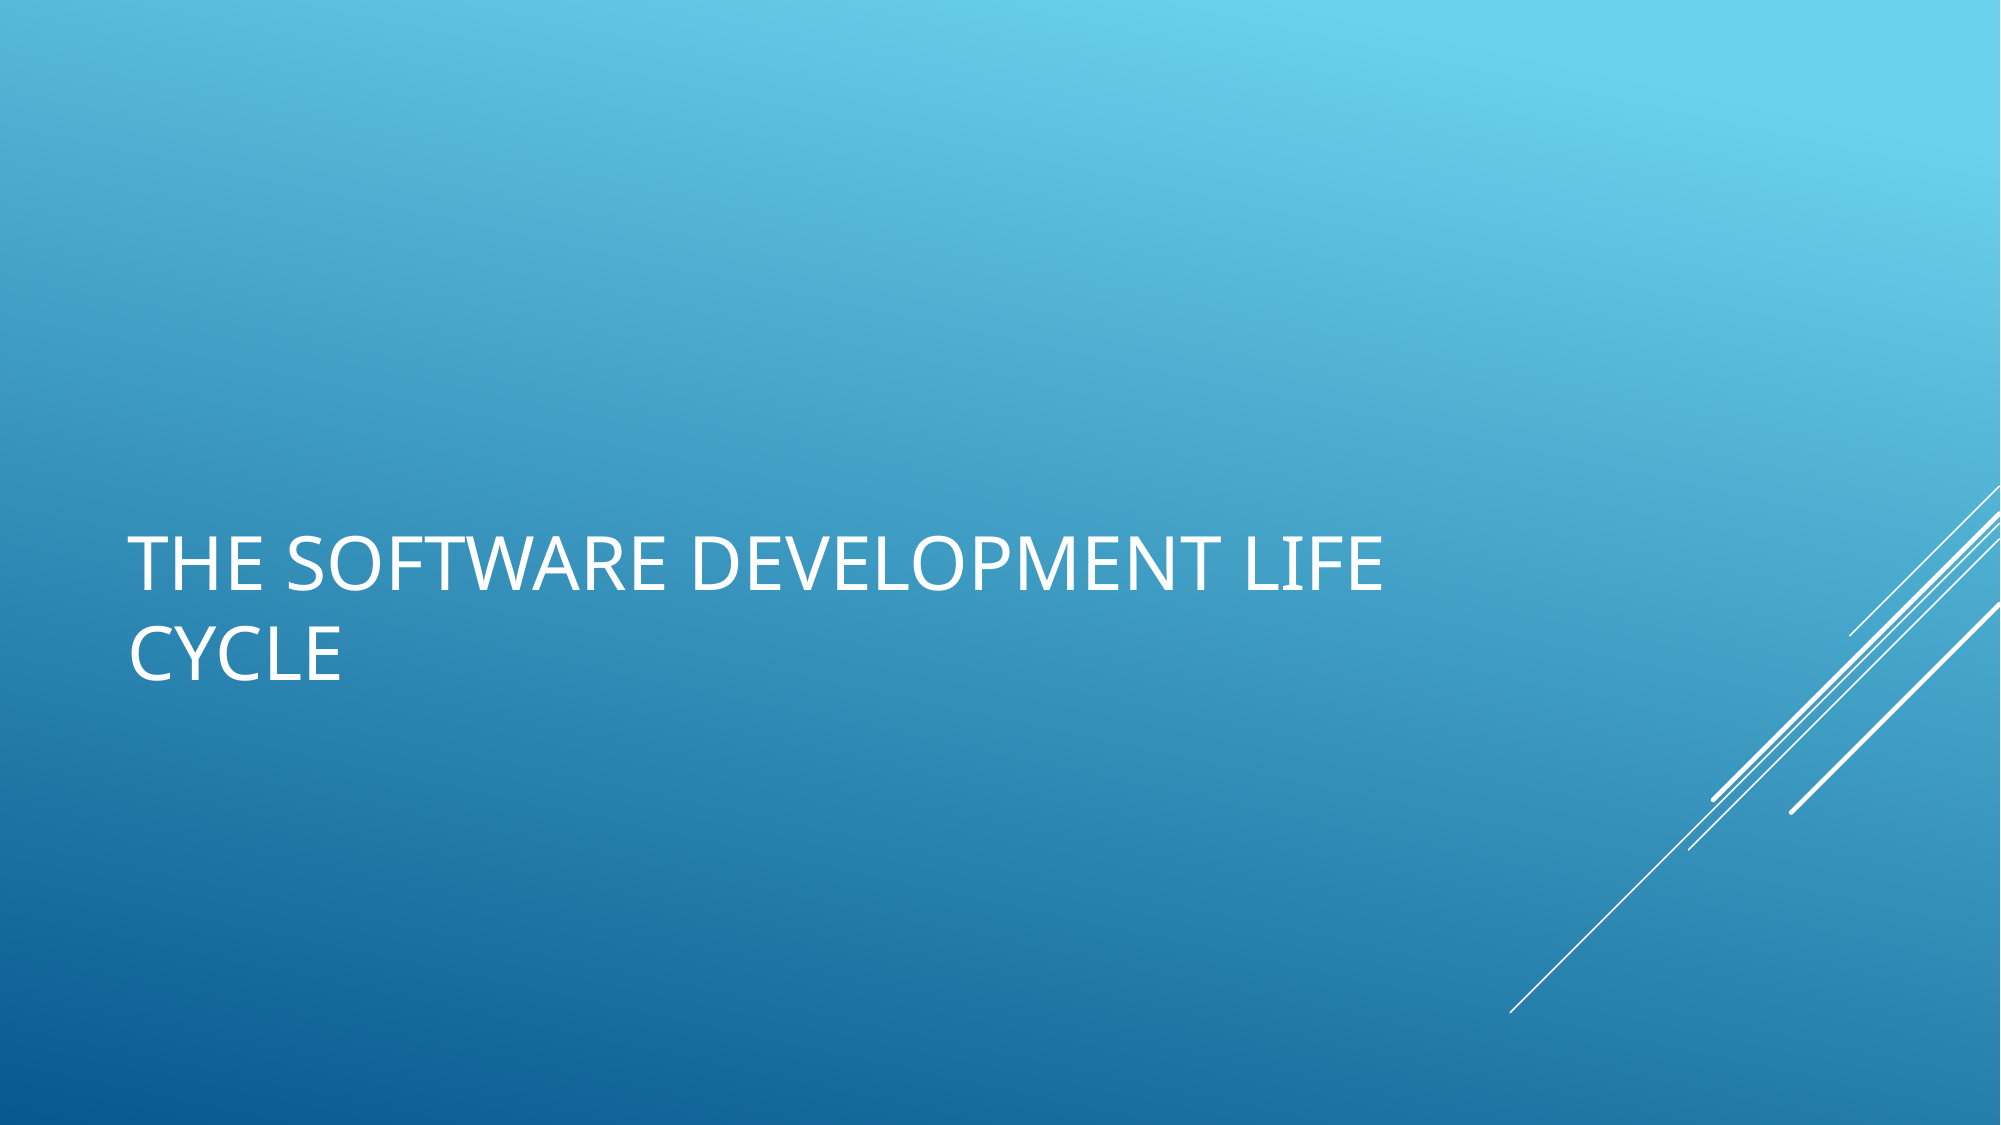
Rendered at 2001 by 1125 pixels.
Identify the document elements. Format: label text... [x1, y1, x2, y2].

title The software development life cycle [112, 329, 1513, 704]
